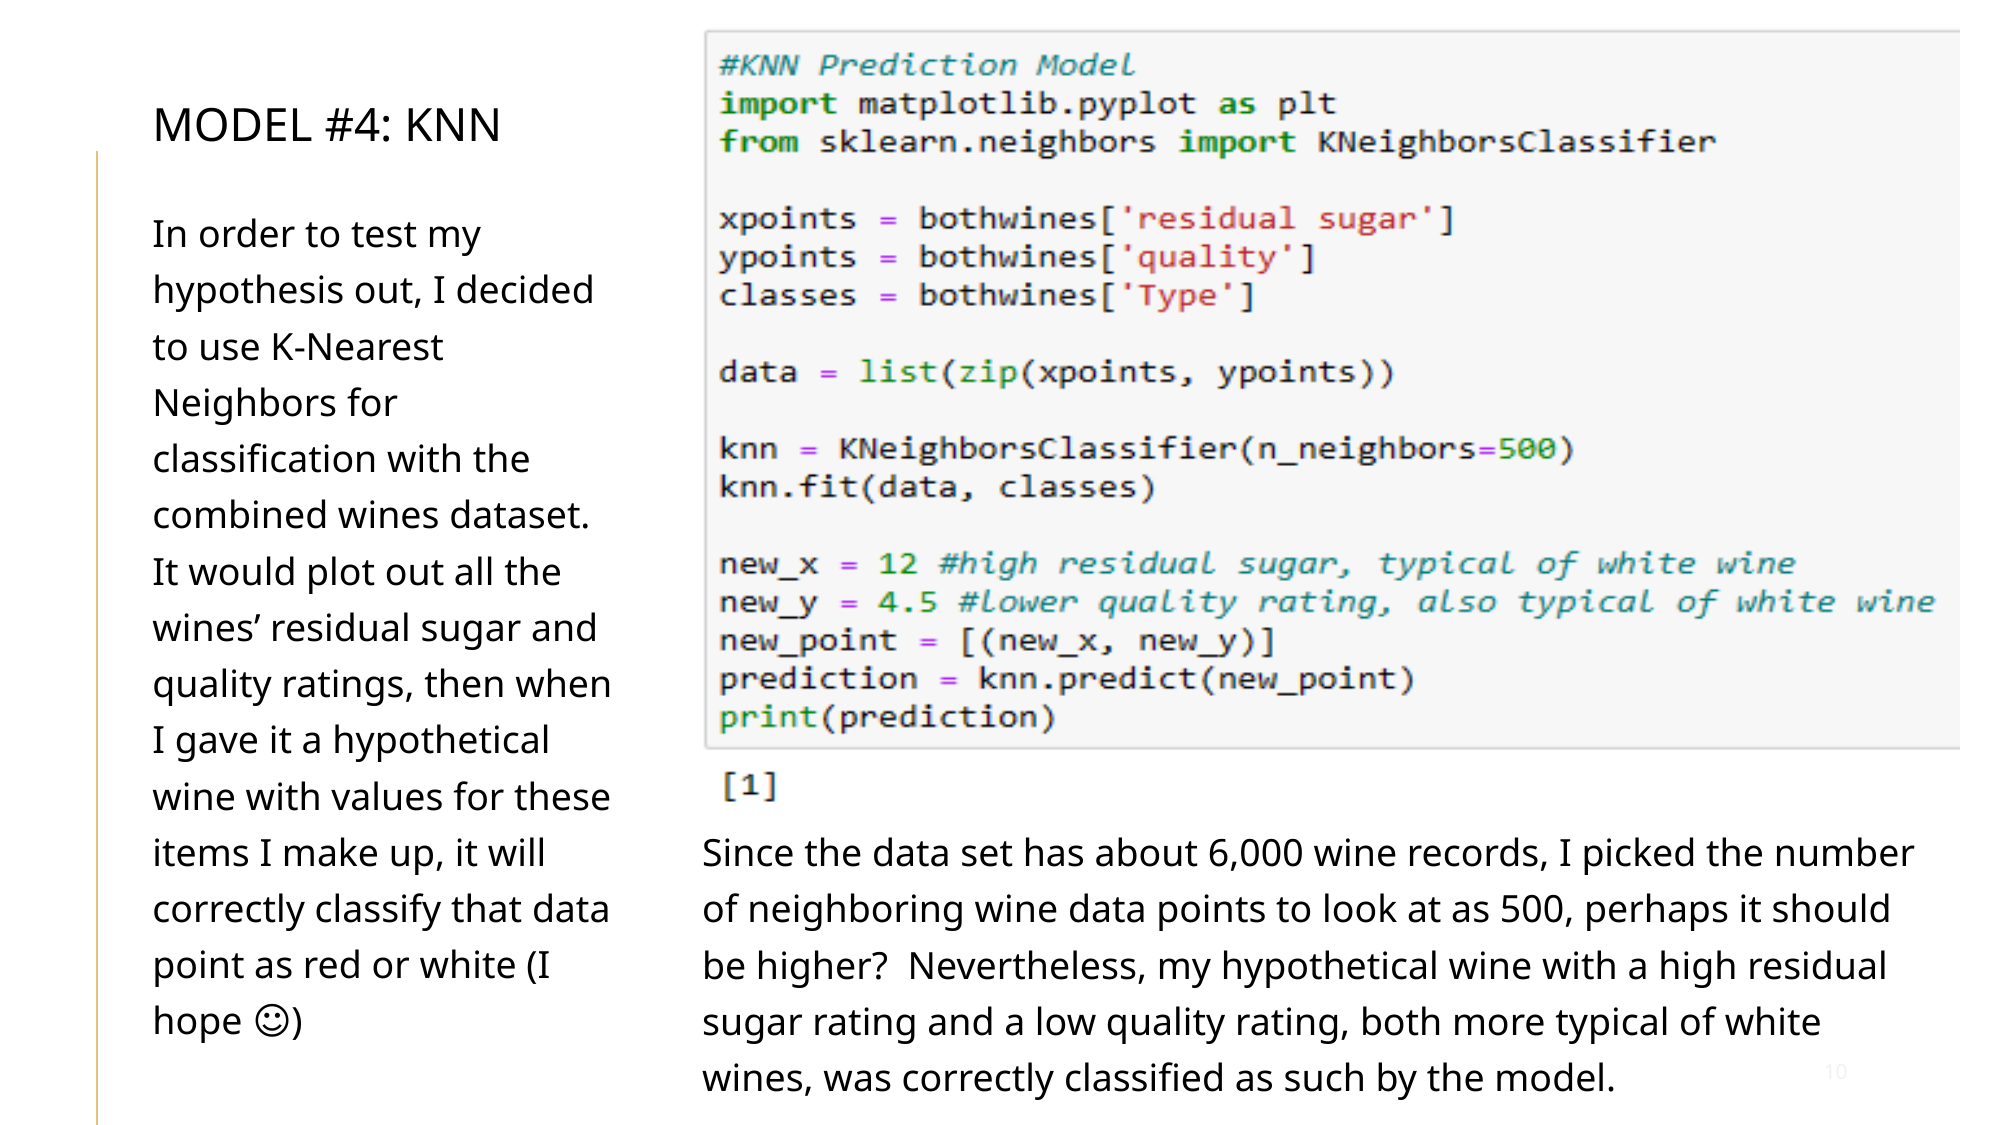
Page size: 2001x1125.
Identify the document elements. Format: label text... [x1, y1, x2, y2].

title MODEL #4: KNN [137, 79, 681, 174]
text_box Since the data set has about 6,000 wine records, I picked the number of neighboring wine data points to look at as 500, perhaps it should be higher? Nevertheless, my hypothetical wine with a high residual sugar rating and a low quality rating, both more typical of white wines, was correctly classified as such by the model. [687, 816, 1960, 1103]
subtitle In order to test my hypothesis out, I decided to use K-Nearest Neighbors for classification with the combined wines dataset. It would plot out all the wines’ residual sugar and quality ratings, then when I gave it a hypothetical wine with values for these items I make up, it will correctly classify that data point as red or white (I hope ☺) [137, 191, 648, 1071]
picture [686, 24, 1960, 811]
